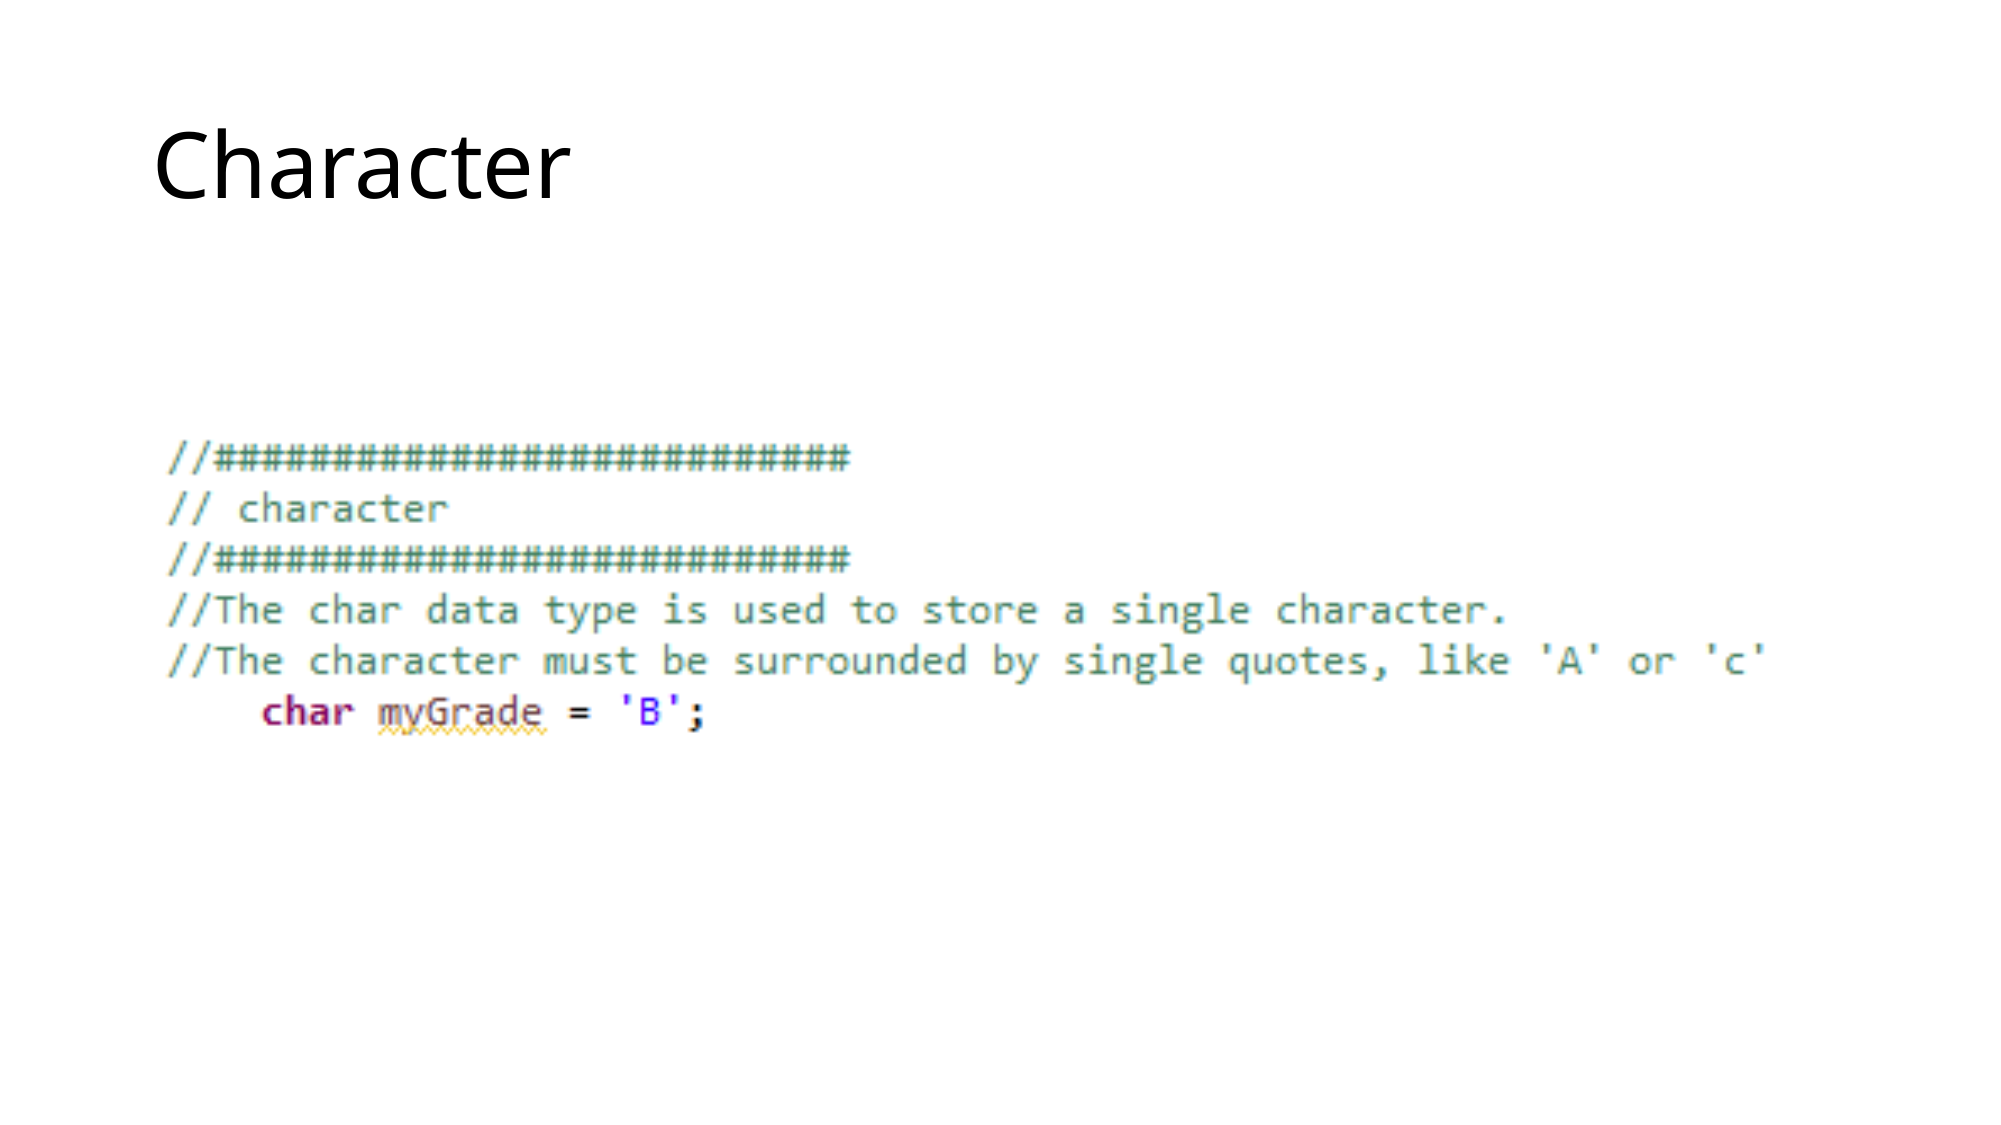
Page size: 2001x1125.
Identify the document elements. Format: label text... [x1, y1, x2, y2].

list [137, 408, 1795, 753]
title Character [137, 59, 1863, 278]
